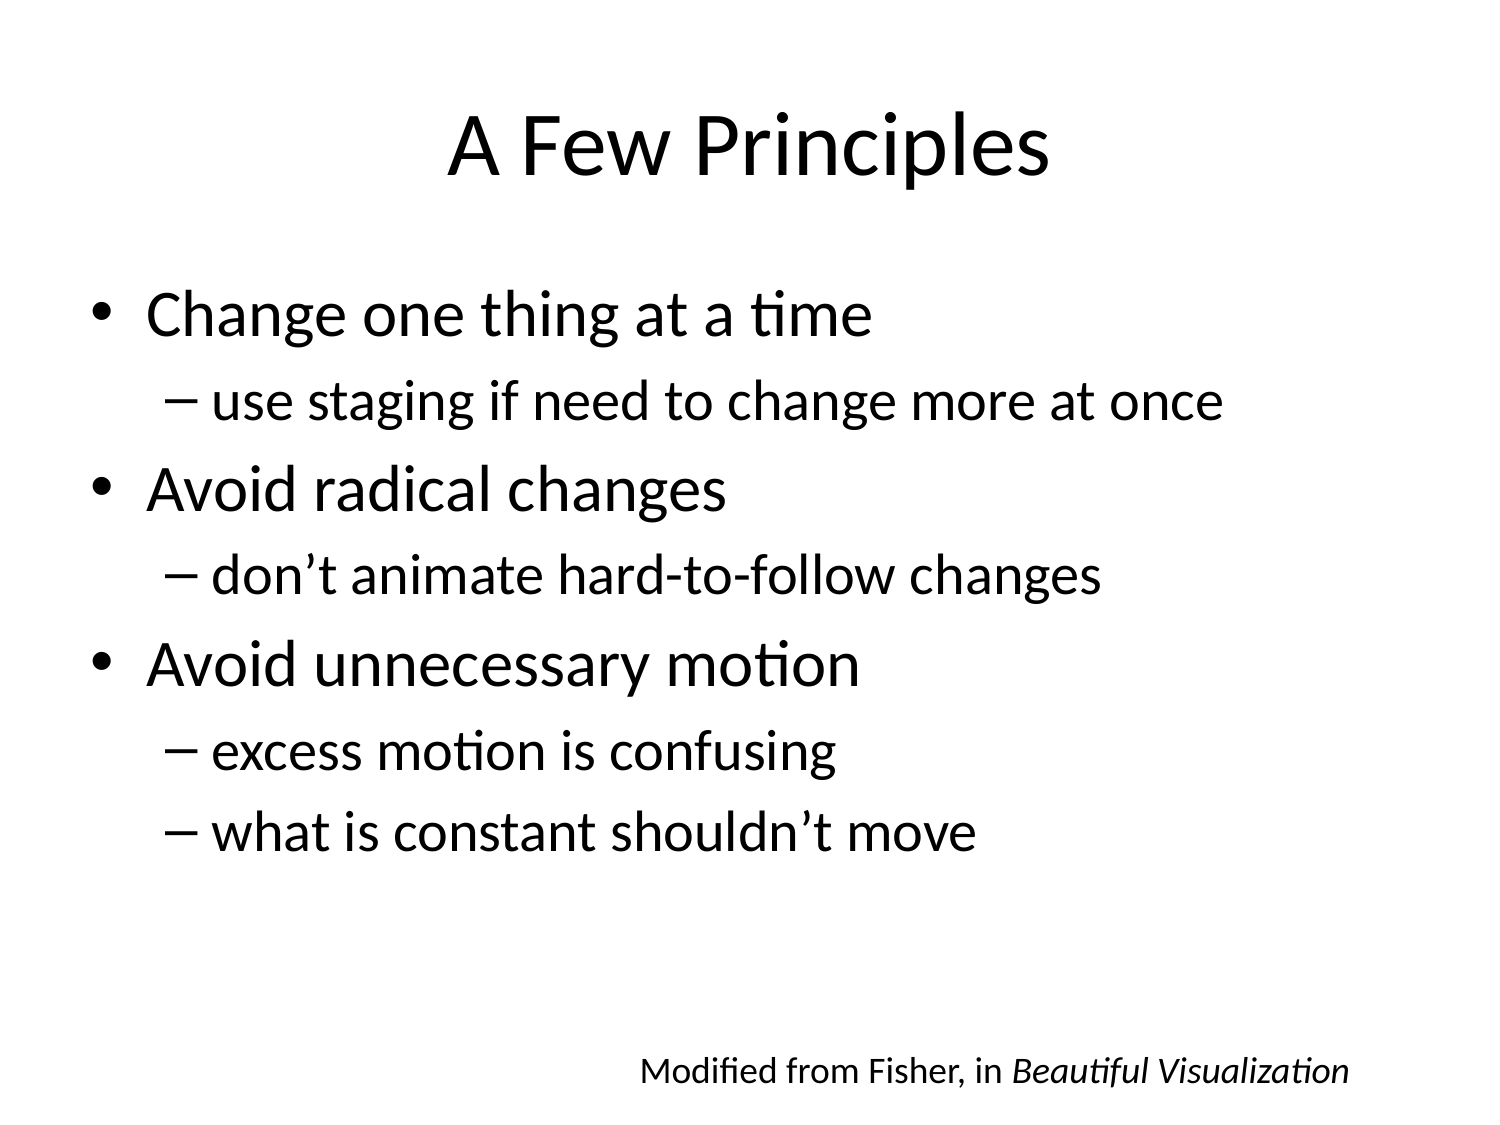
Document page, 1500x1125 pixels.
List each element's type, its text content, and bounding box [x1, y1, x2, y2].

text_box Modified from Fisher, in Beautiful Visualization [624, 1038, 1500, 1099]
list Change one thing at a time use staging if need to change more at once Avoid radical changes don’t animate hard-to-follow changes Avoid unnecessary motion excess motion is confusing what is constant shouldn’t move [75, 262, 1425, 1005]
title A Few Principles [75, 45, 1425, 233]
